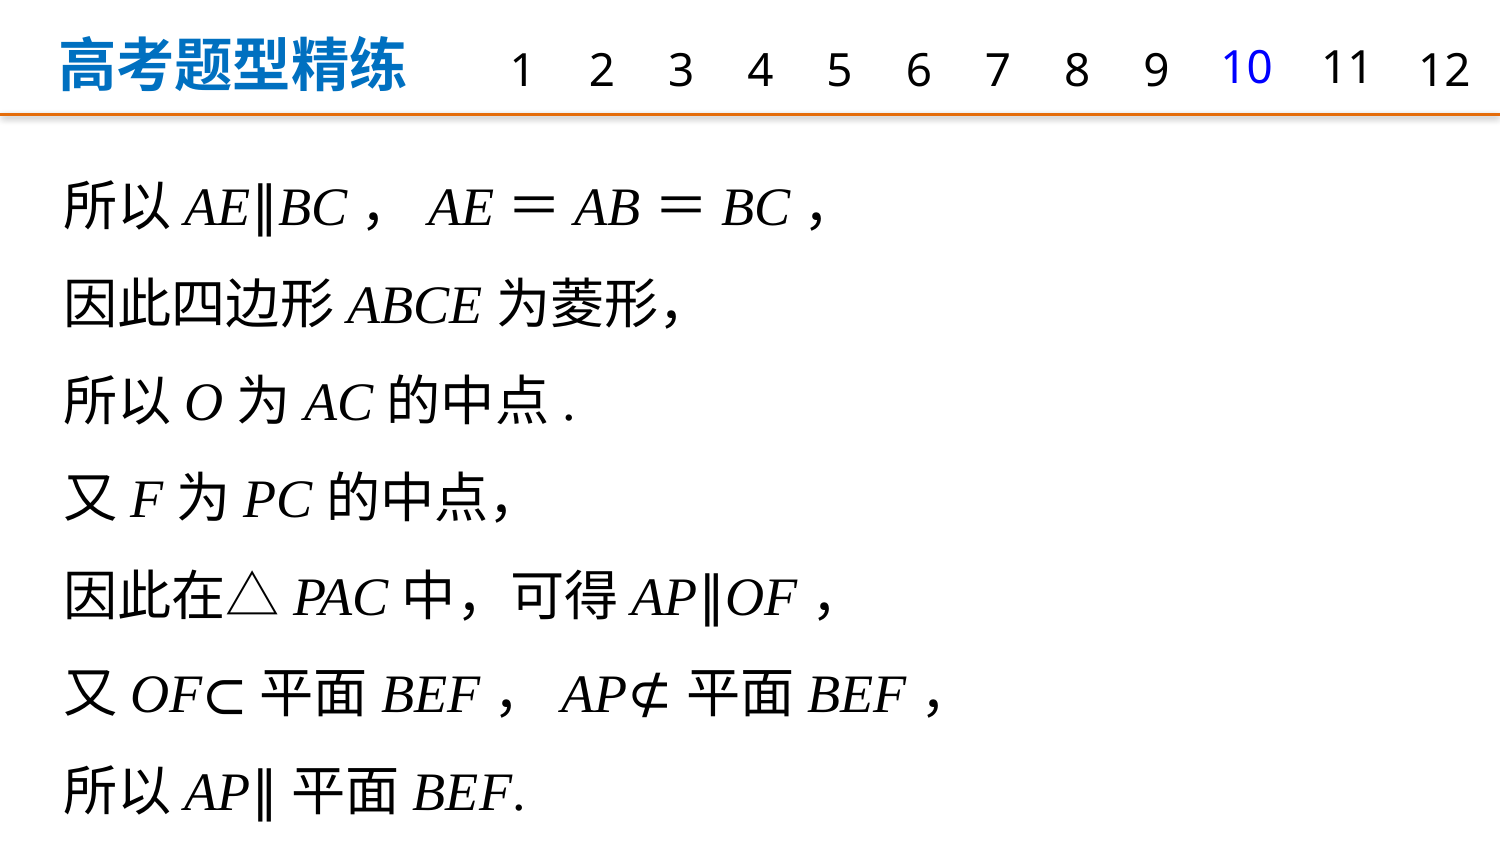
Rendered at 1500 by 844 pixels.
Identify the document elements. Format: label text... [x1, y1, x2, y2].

text_box 7 [963, 36, 1033, 106]
text_box 8 [1042, 36, 1113, 106]
text_box 11 [1301, 36, 1394, 101]
text_box 10 [1201, 36, 1293, 101]
text_box 12 [1402, 36, 1486, 106]
text_box 3 [646, 36, 716, 106]
text_box 高考题型精练 [43, 20, 423, 105]
text_box 5 [804, 36, 875, 106]
text_box 9 [1121, 36, 1192, 106]
text_box 1 [488, 36, 558, 106]
text_box 6 [884, 36, 954, 106]
text_box 所以AE∥BC，AE＝AB＝BC， 因此四边形ABCE为菱形， 所以O为AC的中点. 又F为PC的中点， 因此在△PAC中，可得AP∥OF， 又OF⊂平面BEF，AP⊄平面BEF， 所以AP∥平面BEF. [48, 131, 1459, 829]
text_box 4 [725, 36, 796, 106]
text_box 2 [567, 36, 637, 106]
